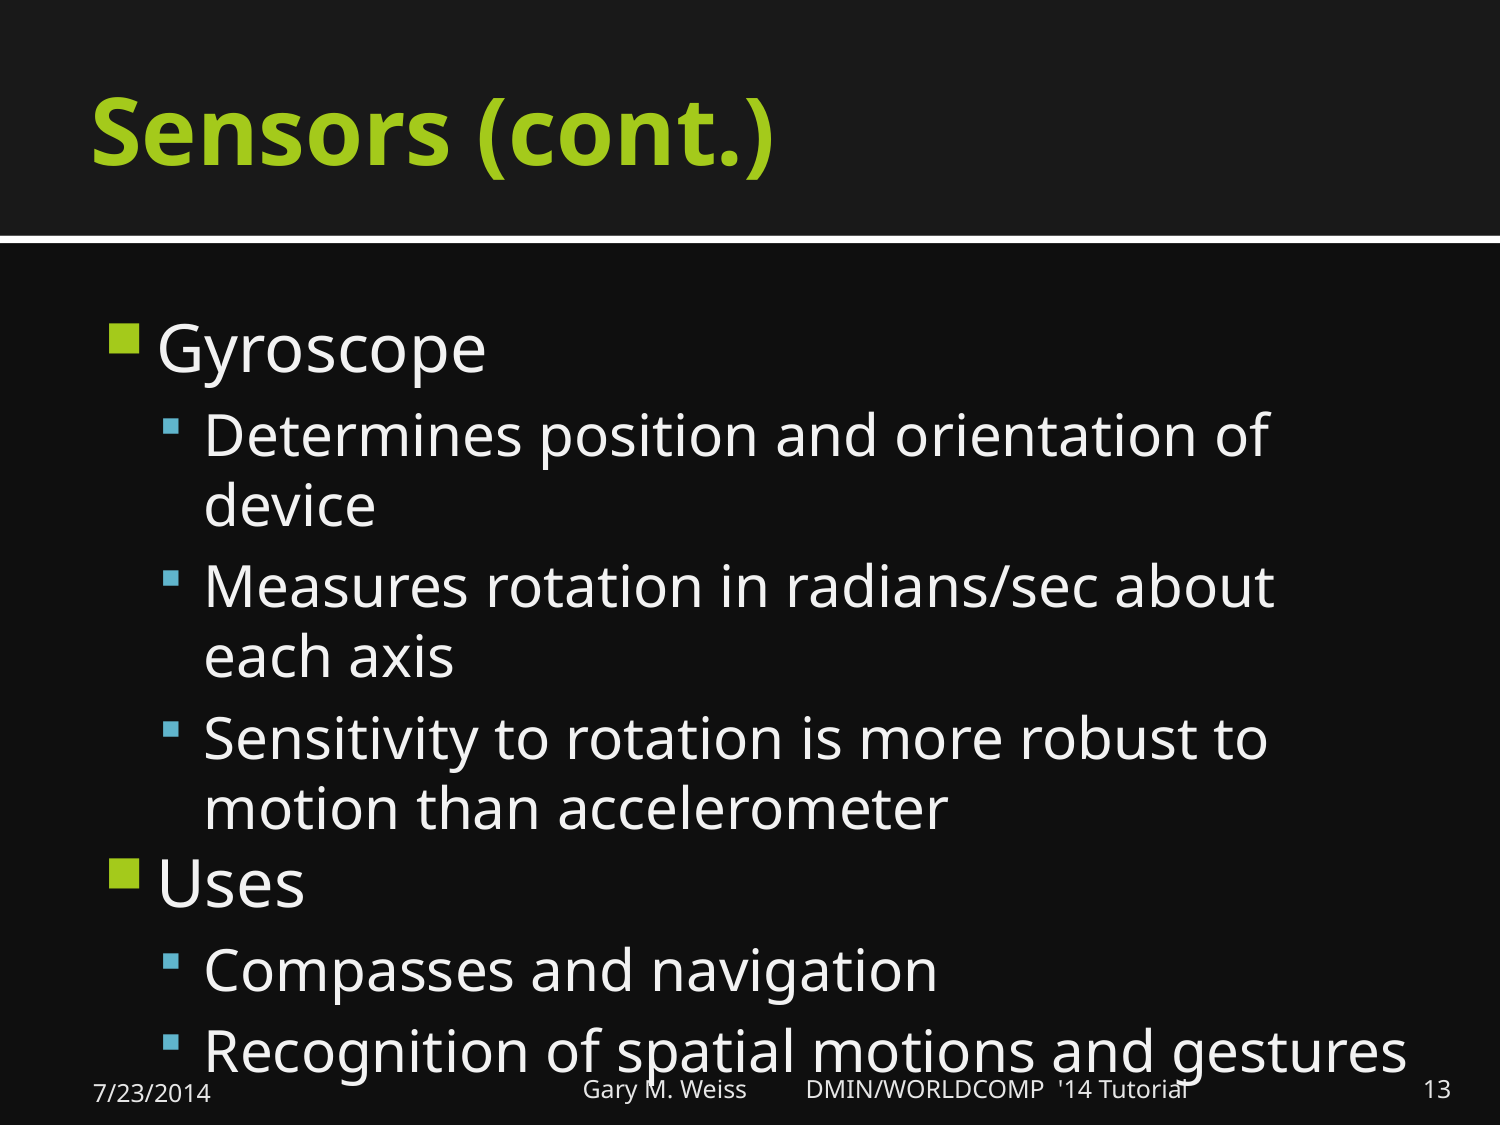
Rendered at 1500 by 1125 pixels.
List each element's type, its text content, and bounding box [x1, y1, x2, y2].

slide_number 13 [1345, 1062, 1467, 1108]
footer Gary M. Weiss DMIN/WORLDCOMP '14 Tutorial [575, 1062, 1337, 1108]
list Gyroscope Determines position and orientation of device Measures rotation in radians/sec about each axis Sensitivity to rotation is more robust to motion than accelerometer Uses Compasses and navigation Recognition of spatial motions and gestures [75, 291, 1425, 1050]
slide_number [75, 1062, 425, 1108]
title Sensors (cont.) [75, 25, 1425, 231]
